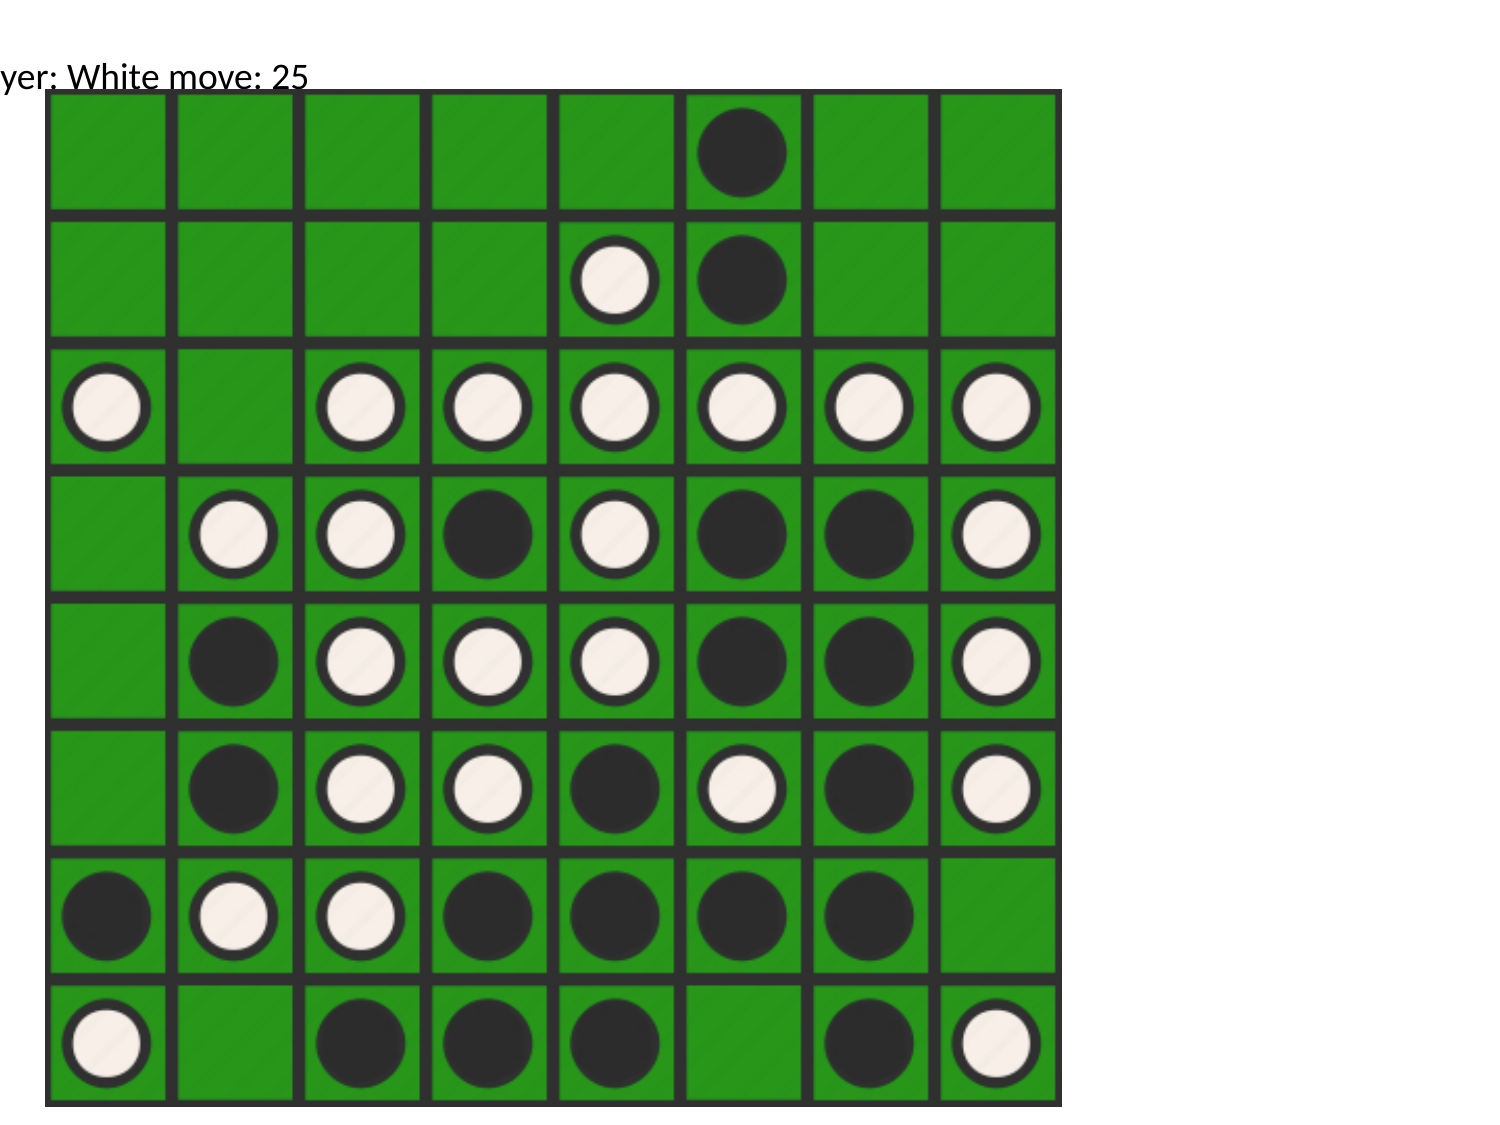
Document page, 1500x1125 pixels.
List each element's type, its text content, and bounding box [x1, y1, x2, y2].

text_box turn: 40 player: White move: 25 [0, 44, 325, 105]
picture [44, 89, 1062, 1107]
